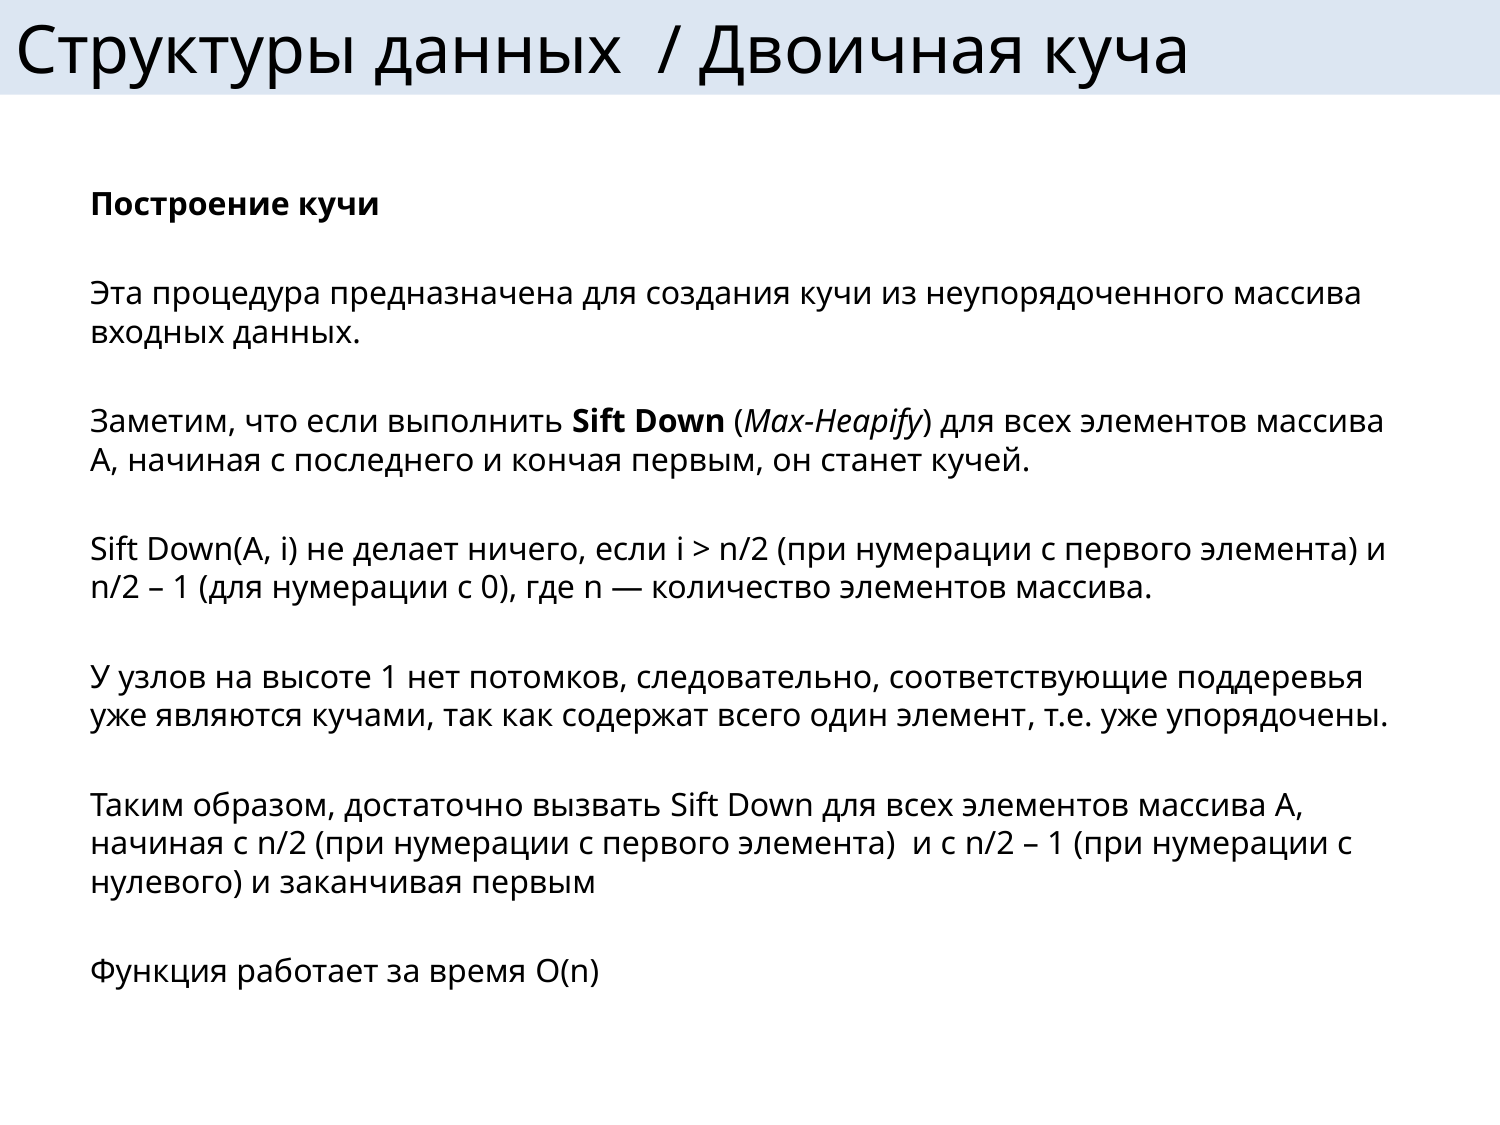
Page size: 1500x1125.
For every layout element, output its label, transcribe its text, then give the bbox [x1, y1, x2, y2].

list Построение кучи Эта процедура предназначена для создания кучи из неупорядоченного массива входных данных. Заметим, что если выполнить Sift Down (Max-Heapify) для всех элементов массива A, начиная с последнего и кончая первым, он станет кучей. Sift Down(A, i) не делает ничего, если i > n/2 (при нумерации с первого элемента) и n/2 – 1 (для нумерации с 0), где n — количество элементов массива. У узлов на высоте 1 нет потомков, следовательно, соответствующие поддеревья уже являются кучами, так как содержат всего один элемент, т.е. уже упорядочены. Таким образом, достаточно вызвать Sift Down для всех элементов массива A, начиная с n/2 (при нумерации с первого элемента) и с n/2 – 1 (при нумерации с нулевого) и заканчивая первым Функция работает за время O(n) [75, 175, 1425, 1005]
title Структуры данных / Двоичная куча [0, 0, 1500, 95]
